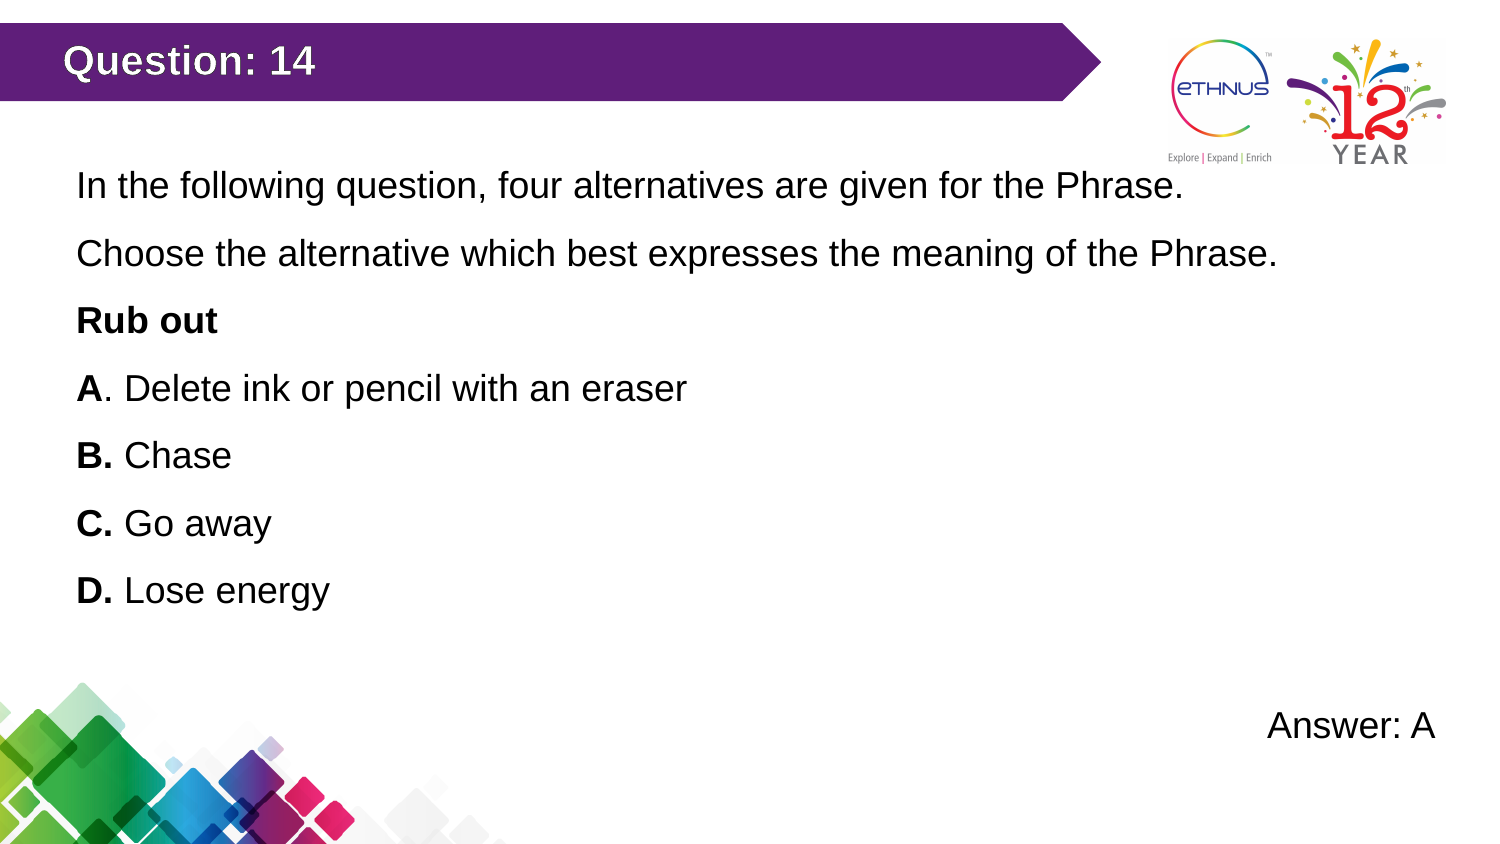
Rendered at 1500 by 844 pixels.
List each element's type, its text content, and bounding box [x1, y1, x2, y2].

text_box In the following question, four alternatives are given for the Phrase. Choose the alternative which best expresses the meaning of the Phrase. Rub out A. Delete ink or pencil with an eraser B. Chase C. Go away D. Lose energy Answer: A [61, 131, 1460, 844]
text_box [0, 23, 1102, 102]
picture [1167, 38, 1447, 165]
text_box Question: 14 [0, 25, 575, 91]
picture [0, 667, 732, 844]
